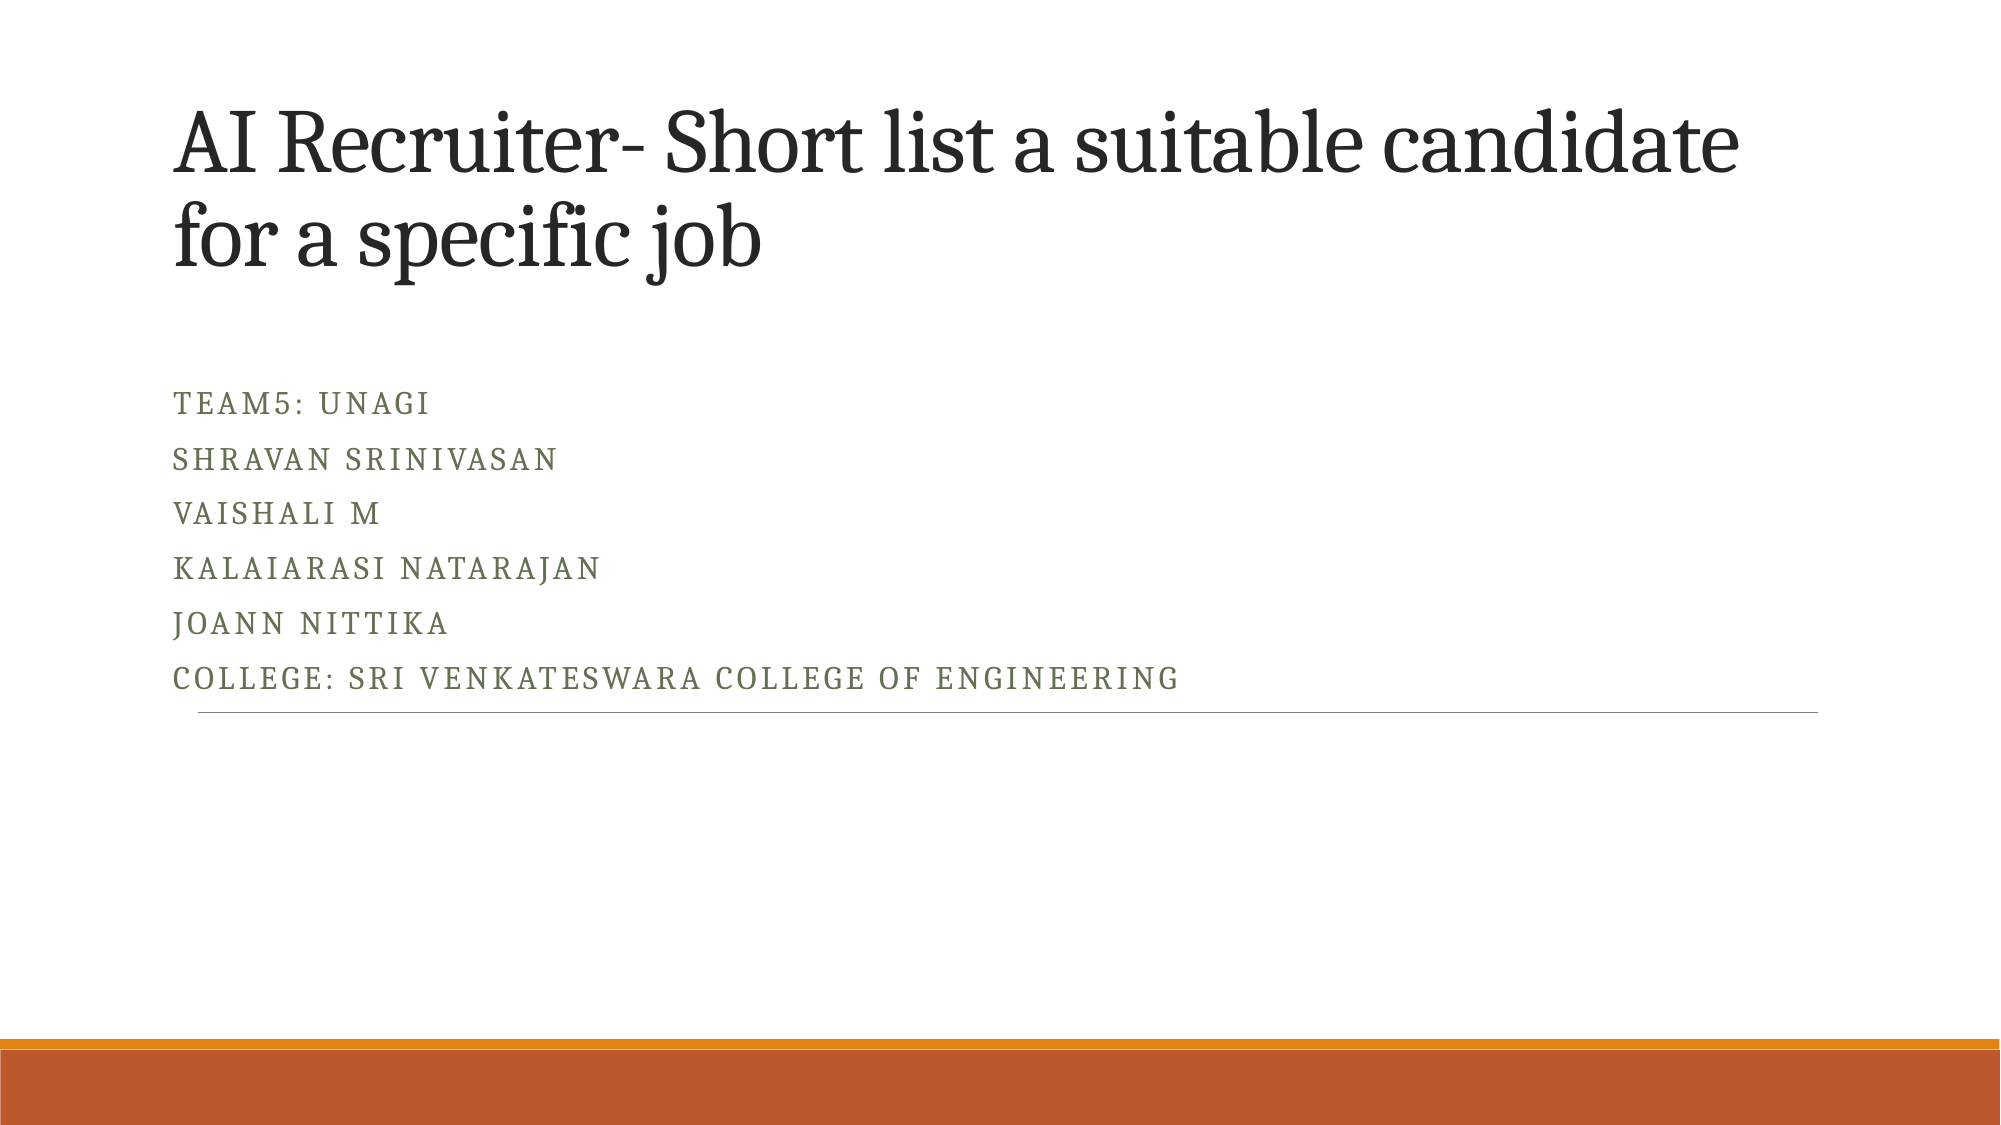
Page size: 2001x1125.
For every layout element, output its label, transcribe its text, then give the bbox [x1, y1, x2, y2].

subtitle Team5: Unagi Shravan Srinivasan Vaishali M Kalaiarasi Natarajan Joann Nittika College: Sri Venkateswara College of Engineering [158, 320, 1809, 708]
title AI Recruiter- Short list a suitable candidate for a specific job [158, 27, 1809, 293]
